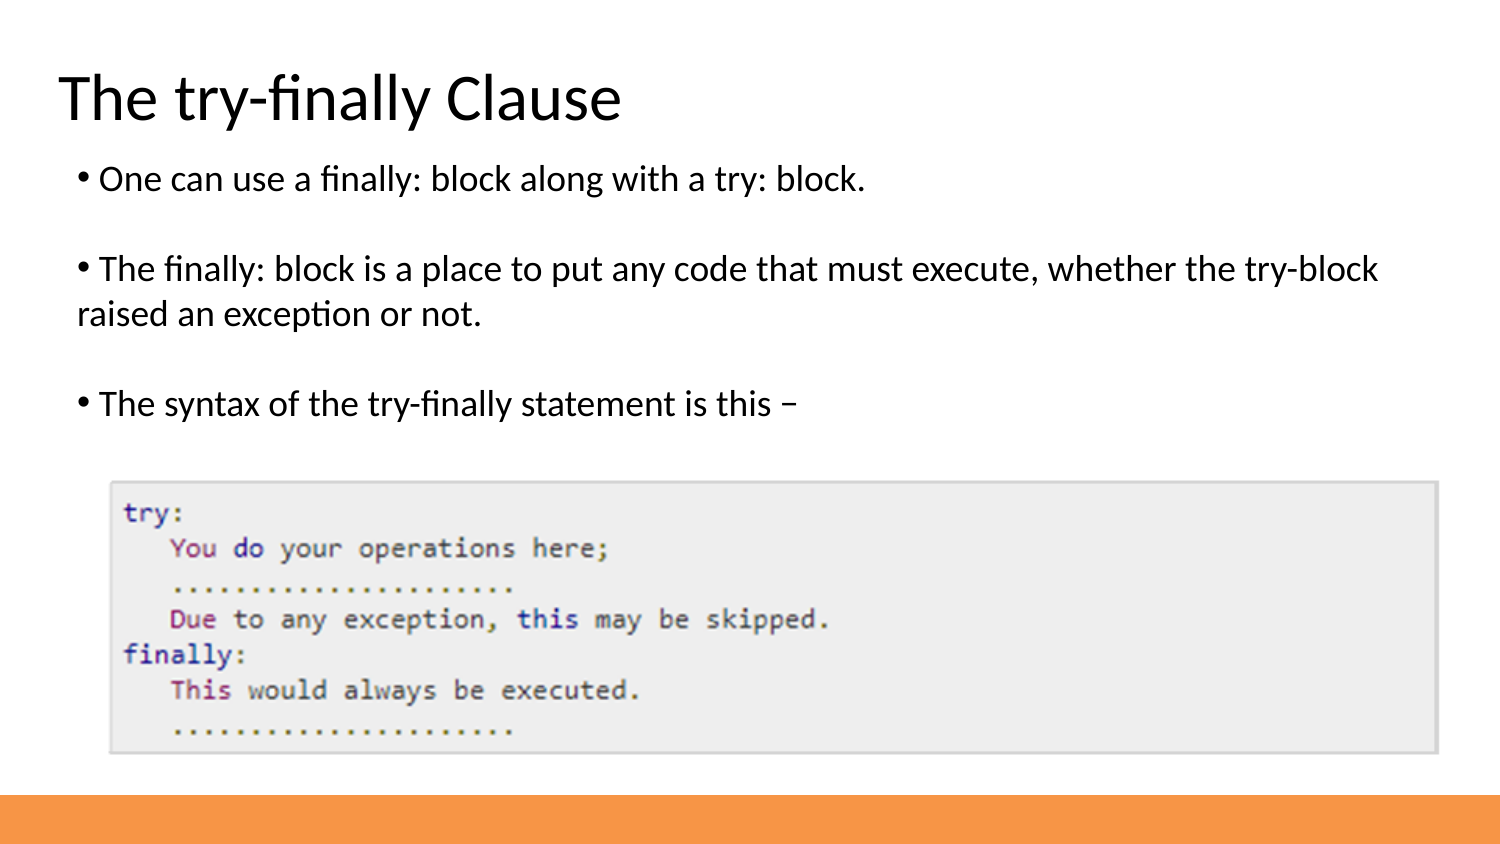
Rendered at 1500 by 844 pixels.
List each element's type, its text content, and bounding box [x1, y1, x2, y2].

picture [100, 473, 1444, 762]
text_box The try-finally Clause [43, 46, 913, 142]
text_box One can use a finally: block along with a try: block. The finally: block is a place to put any code that must execute, whether the try-block raised an exception or not. The syntax of the try-finally statement is this − [62, 146, 1400, 432]
